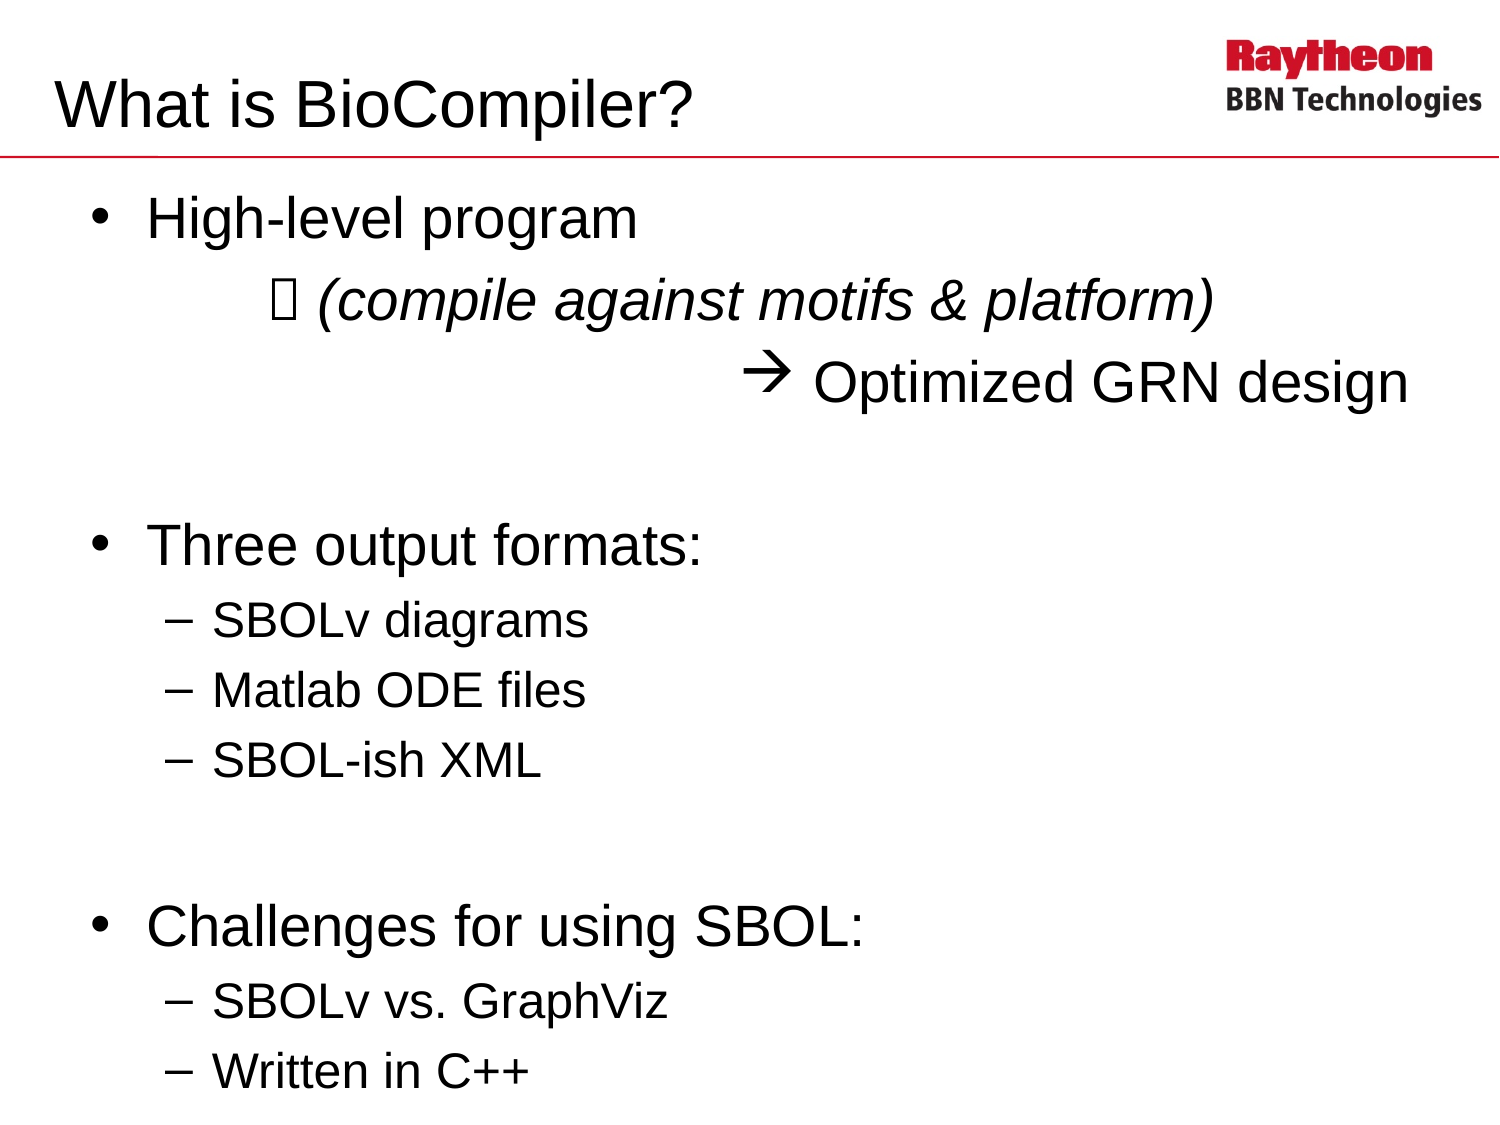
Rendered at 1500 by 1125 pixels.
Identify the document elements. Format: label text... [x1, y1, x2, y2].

title What is BioCompiler? [39, 44, 1390, 158]
list High-level program  (compile against motifs & platform) Optimized GRN design Three output formats: SBOLv diagrams Matlab ODE files SBOL-ish XML Challenges for using SBOL: SBOLv vs. GraphViz Written in C++ [74, 172, 1426, 916]
picture [1222, 36, 1484, 121]
